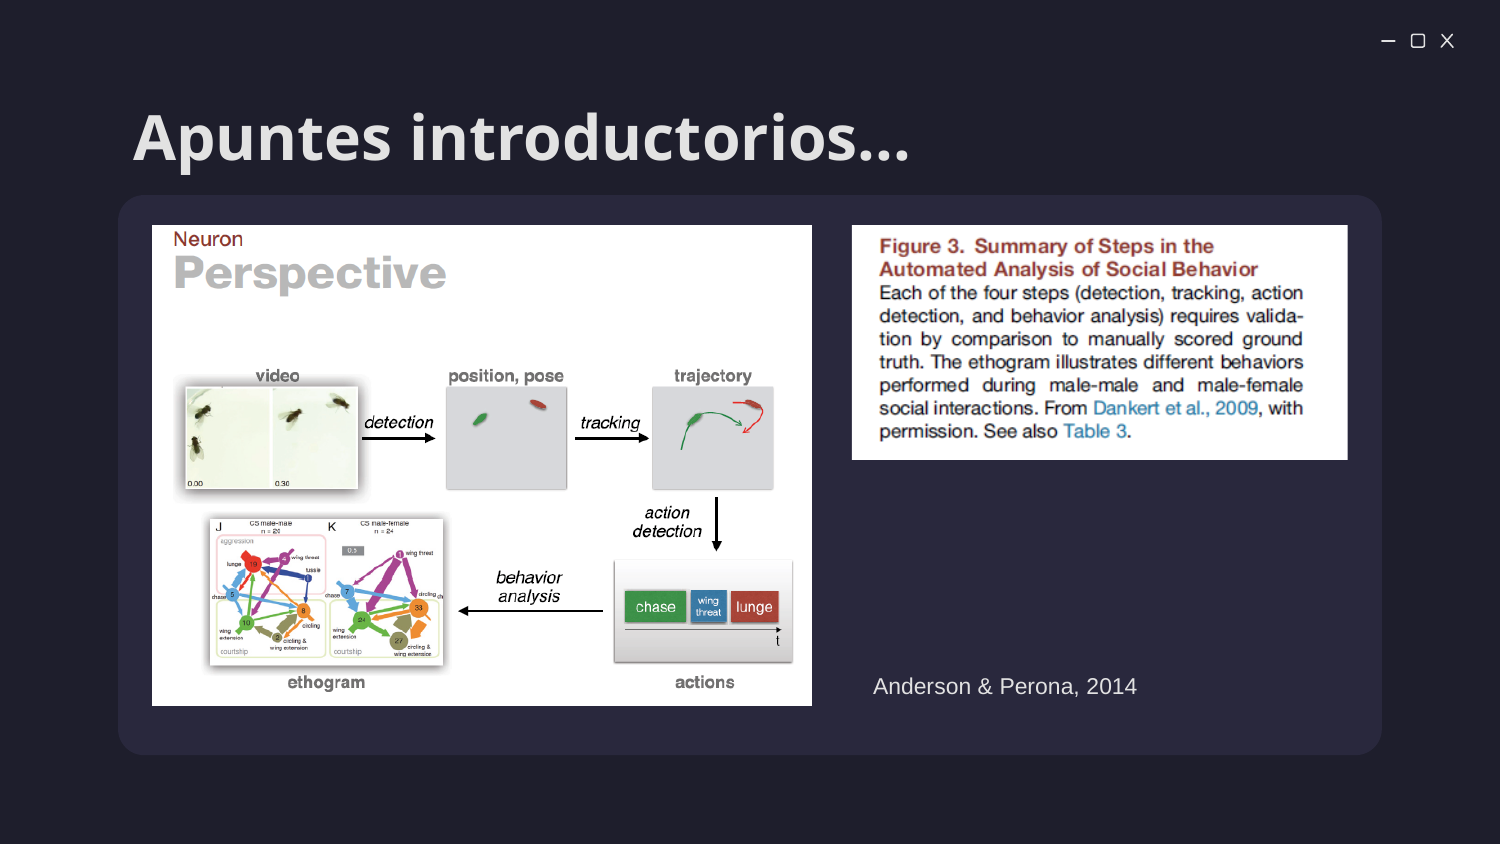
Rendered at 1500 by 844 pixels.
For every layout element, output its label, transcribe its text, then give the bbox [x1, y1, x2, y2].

text_box Anderson & Perona, 2014 [858, 664, 1220, 707]
title Apuntes introductorios... [118, 88, 1382, 183]
picture [851, 224, 1348, 460]
picture [151, 224, 813, 707]
